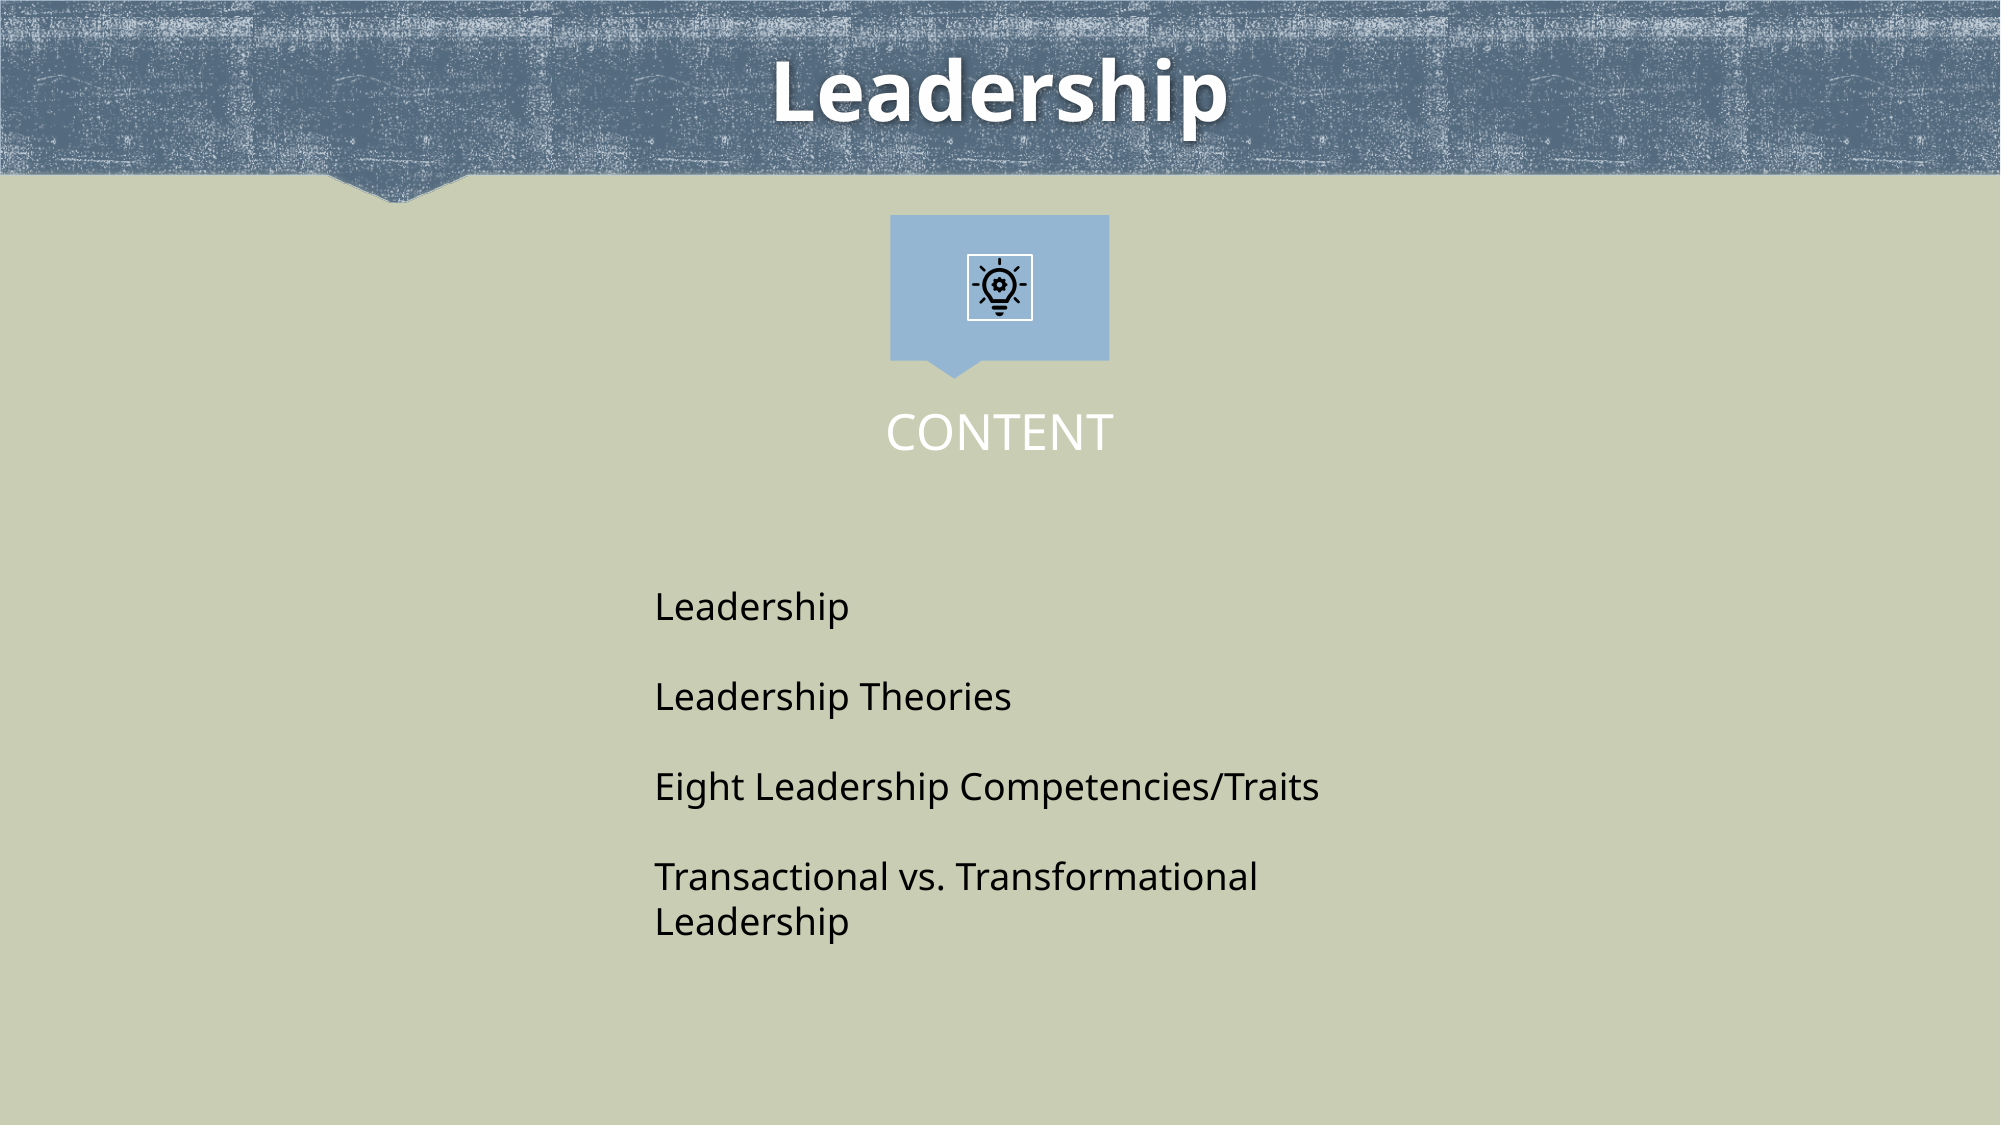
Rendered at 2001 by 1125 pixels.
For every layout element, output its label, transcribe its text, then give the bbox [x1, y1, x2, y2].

text_box Leadership Leadership Theories Eight Leadership Competencies/Traits Transactional vs. Transformational Leadership [639, 575, 1361, 950]
title Leadership [0, 0, 2000, 146]
text_box Content [806, 370, 1194, 489]
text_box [893, 218, 1107, 358]
